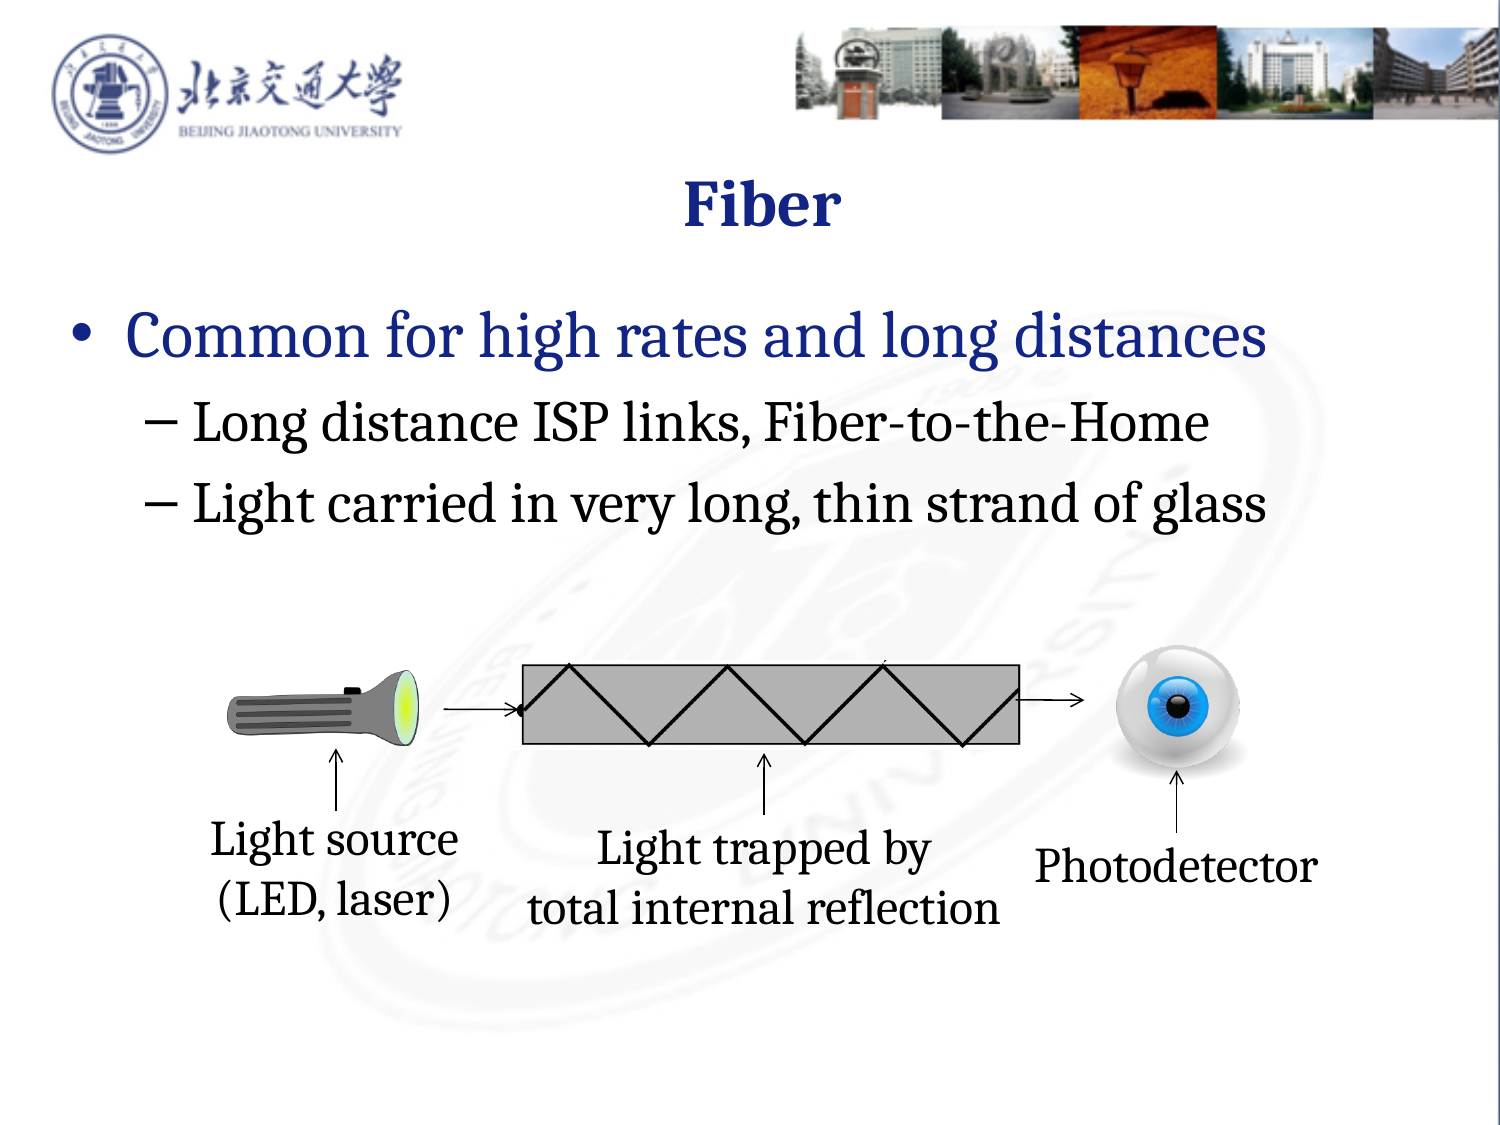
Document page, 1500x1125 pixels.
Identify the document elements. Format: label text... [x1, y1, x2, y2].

text_box Fiber [668, 152, 858, 248]
picture [0, 0, 1500, 1125]
text_box Light source (LED, laser) [194, 798, 474, 934]
list Common for high rates and long distances Long distance ISP links, Fiber-to-the-Home Light carried in very long, thin strand of glass [55, 283, 1436, 1039]
text_box Light trapped by total internal reflection [511, 807, 1017, 943]
text_box Photodetector [1019, 824, 1334, 900]
